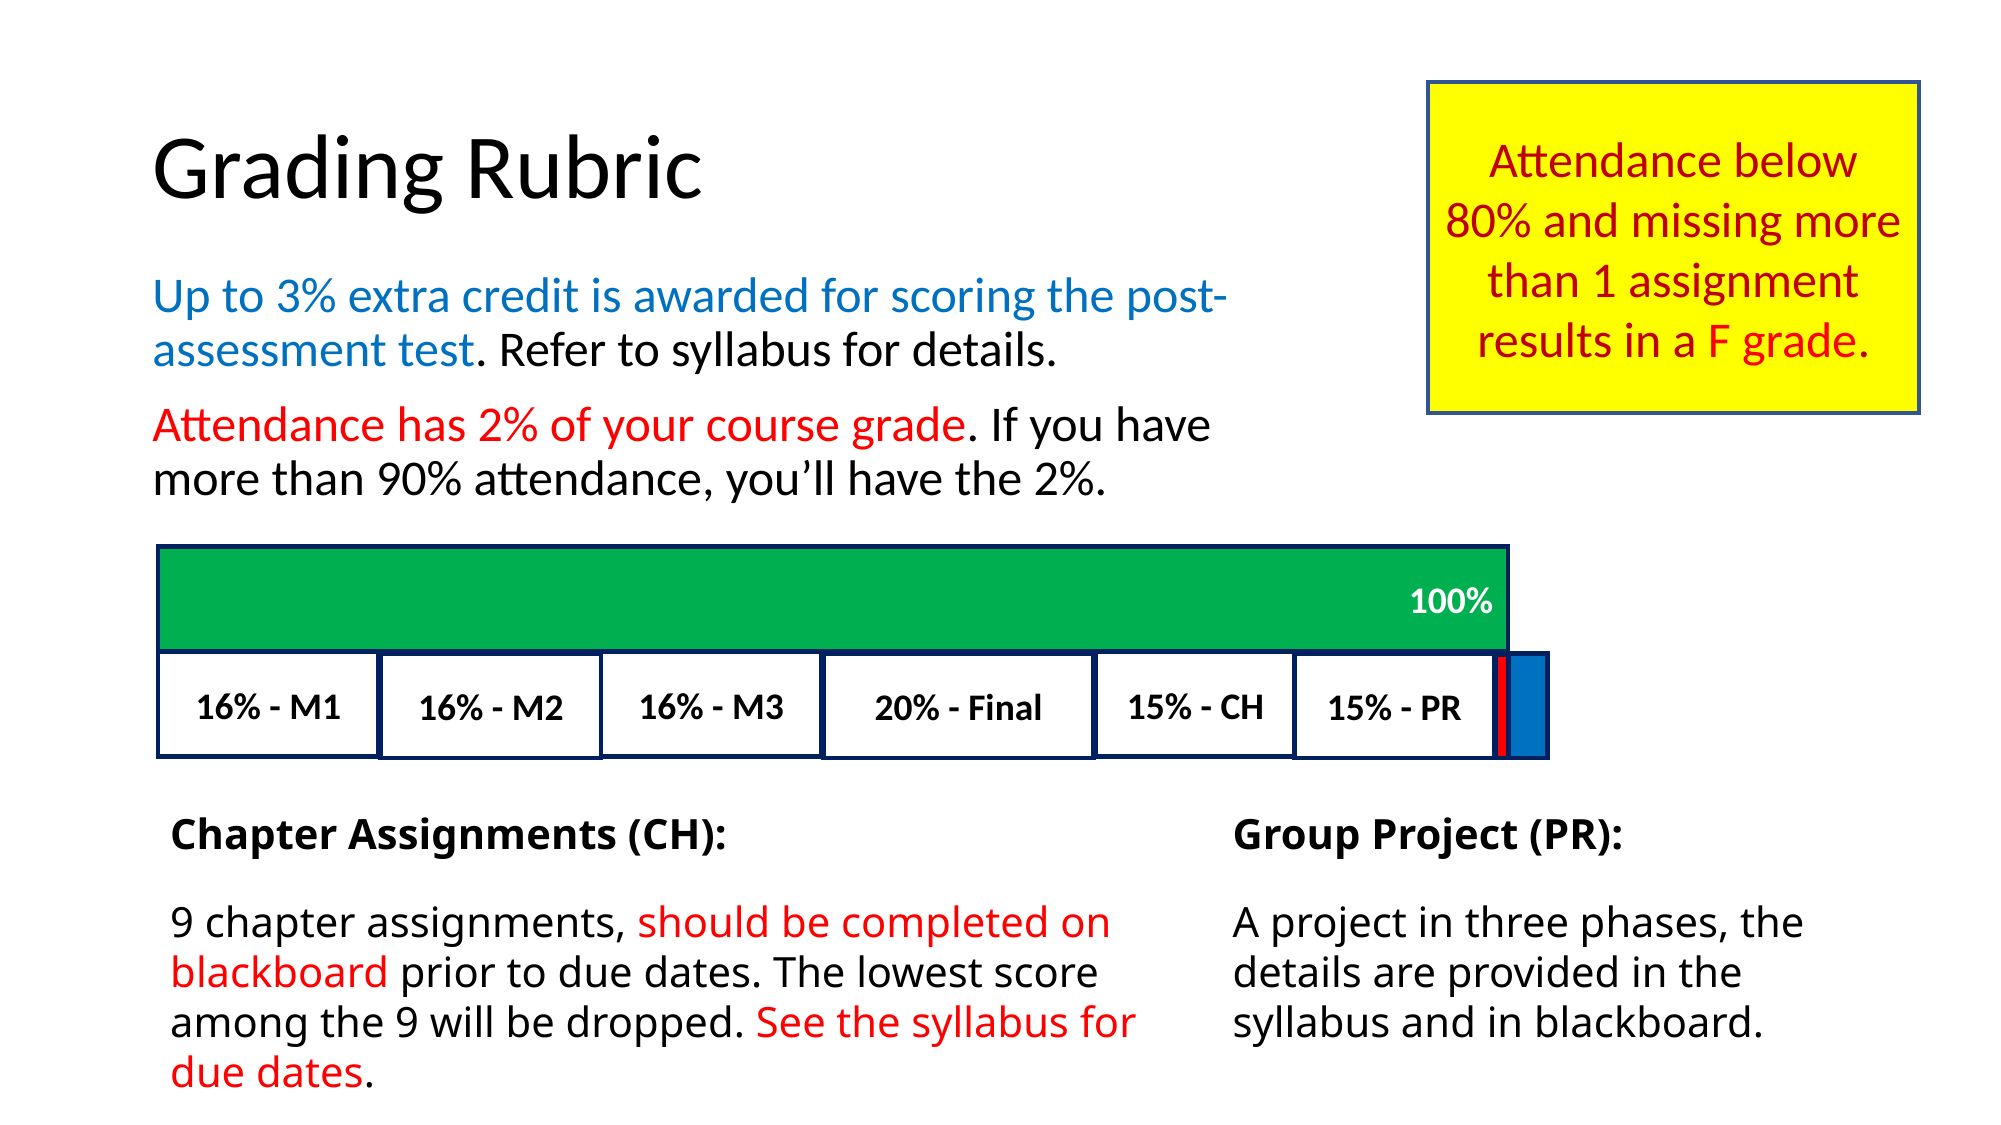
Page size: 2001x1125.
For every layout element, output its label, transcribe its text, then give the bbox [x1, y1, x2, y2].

text_box Attendance below 80% and missing more than 1 assignment results in a F grade. [1427, 81, 1920, 414]
text_box 16% - M1 [157, 651, 380, 758]
text_box 15% - PR [1293, 652, 1495, 759]
text_box 15% - CH [1095, 651, 1296, 758]
text_box Chapter Assignments (CH): 9 chapter assignments, should be completed on blackboard prior to due dates. The lowest score among the 9 will be dropped. See the syllabus for due dates. [155, 800, 1157, 1103]
text_box Group Project (PR): A project in three phases, the details are provided in the syllabus and in blackboard. [1217, 800, 1878, 1053]
text_box [1494, 653, 1508, 759]
text_box 16% - M3 [600, 651, 822, 758]
text_box 16% - M2 [380, 652, 602, 759]
text_box 20% - Final [822, 652, 1094, 759]
text_box 100% [157, 545, 1509, 652]
list Up to 3% extra credit is awarded for scoring the post-assessment test. Refer to syllabus for details. Attendance has 2% of your course grade. If you have more than 90% attendance, you’ll have the 2%. [137, 261, 1295, 517]
text_box [1508, 652, 1549, 759]
title Grading Rubric [137, 59, 1863, 278]
